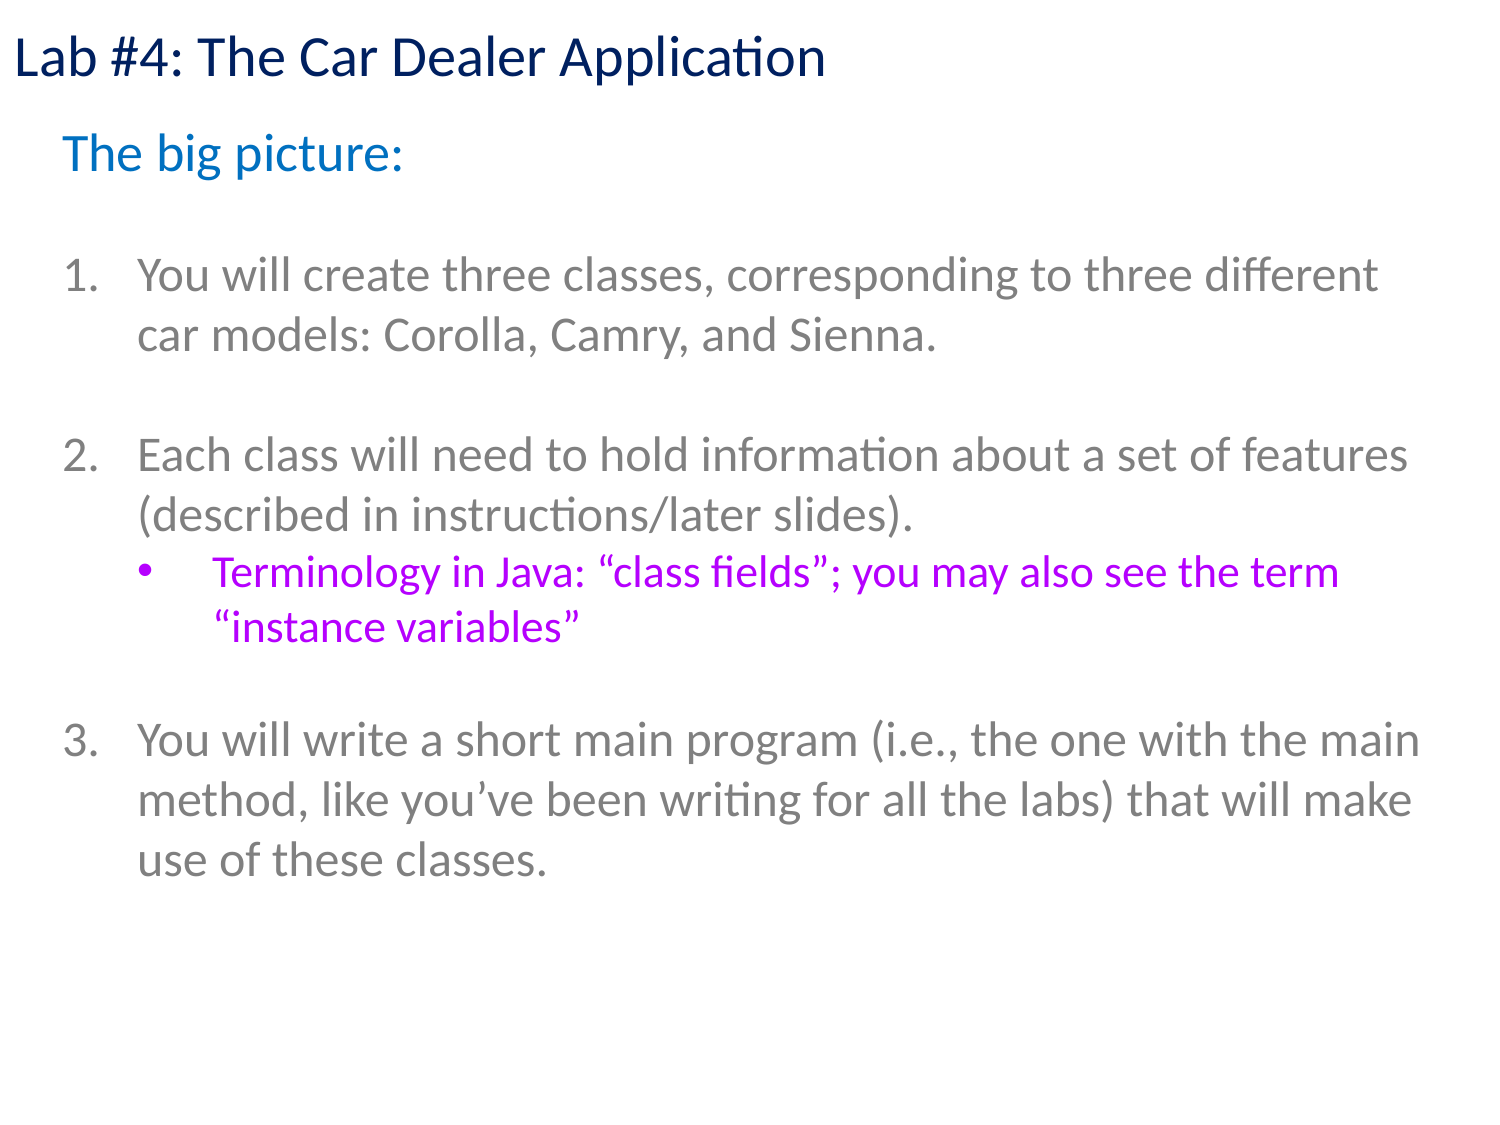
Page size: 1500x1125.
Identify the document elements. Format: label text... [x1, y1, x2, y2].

text_box Lab #4: The Car Dealer Application [0, 10, 1335, 96]
text_box The big picture: You will create three classes, corresponding to three different car models: Corolla, Camry, and Sienna. Each class will need to hold information about a set of features (described in instructions/later slides). Terminology in Java: “class fields”; you may also see the term “instance variables” You will write a short main program (i.e., the one with the main method, like you’ve been writing for all the labs) that will make use of these classes. [47, 109, 1453, 955]
